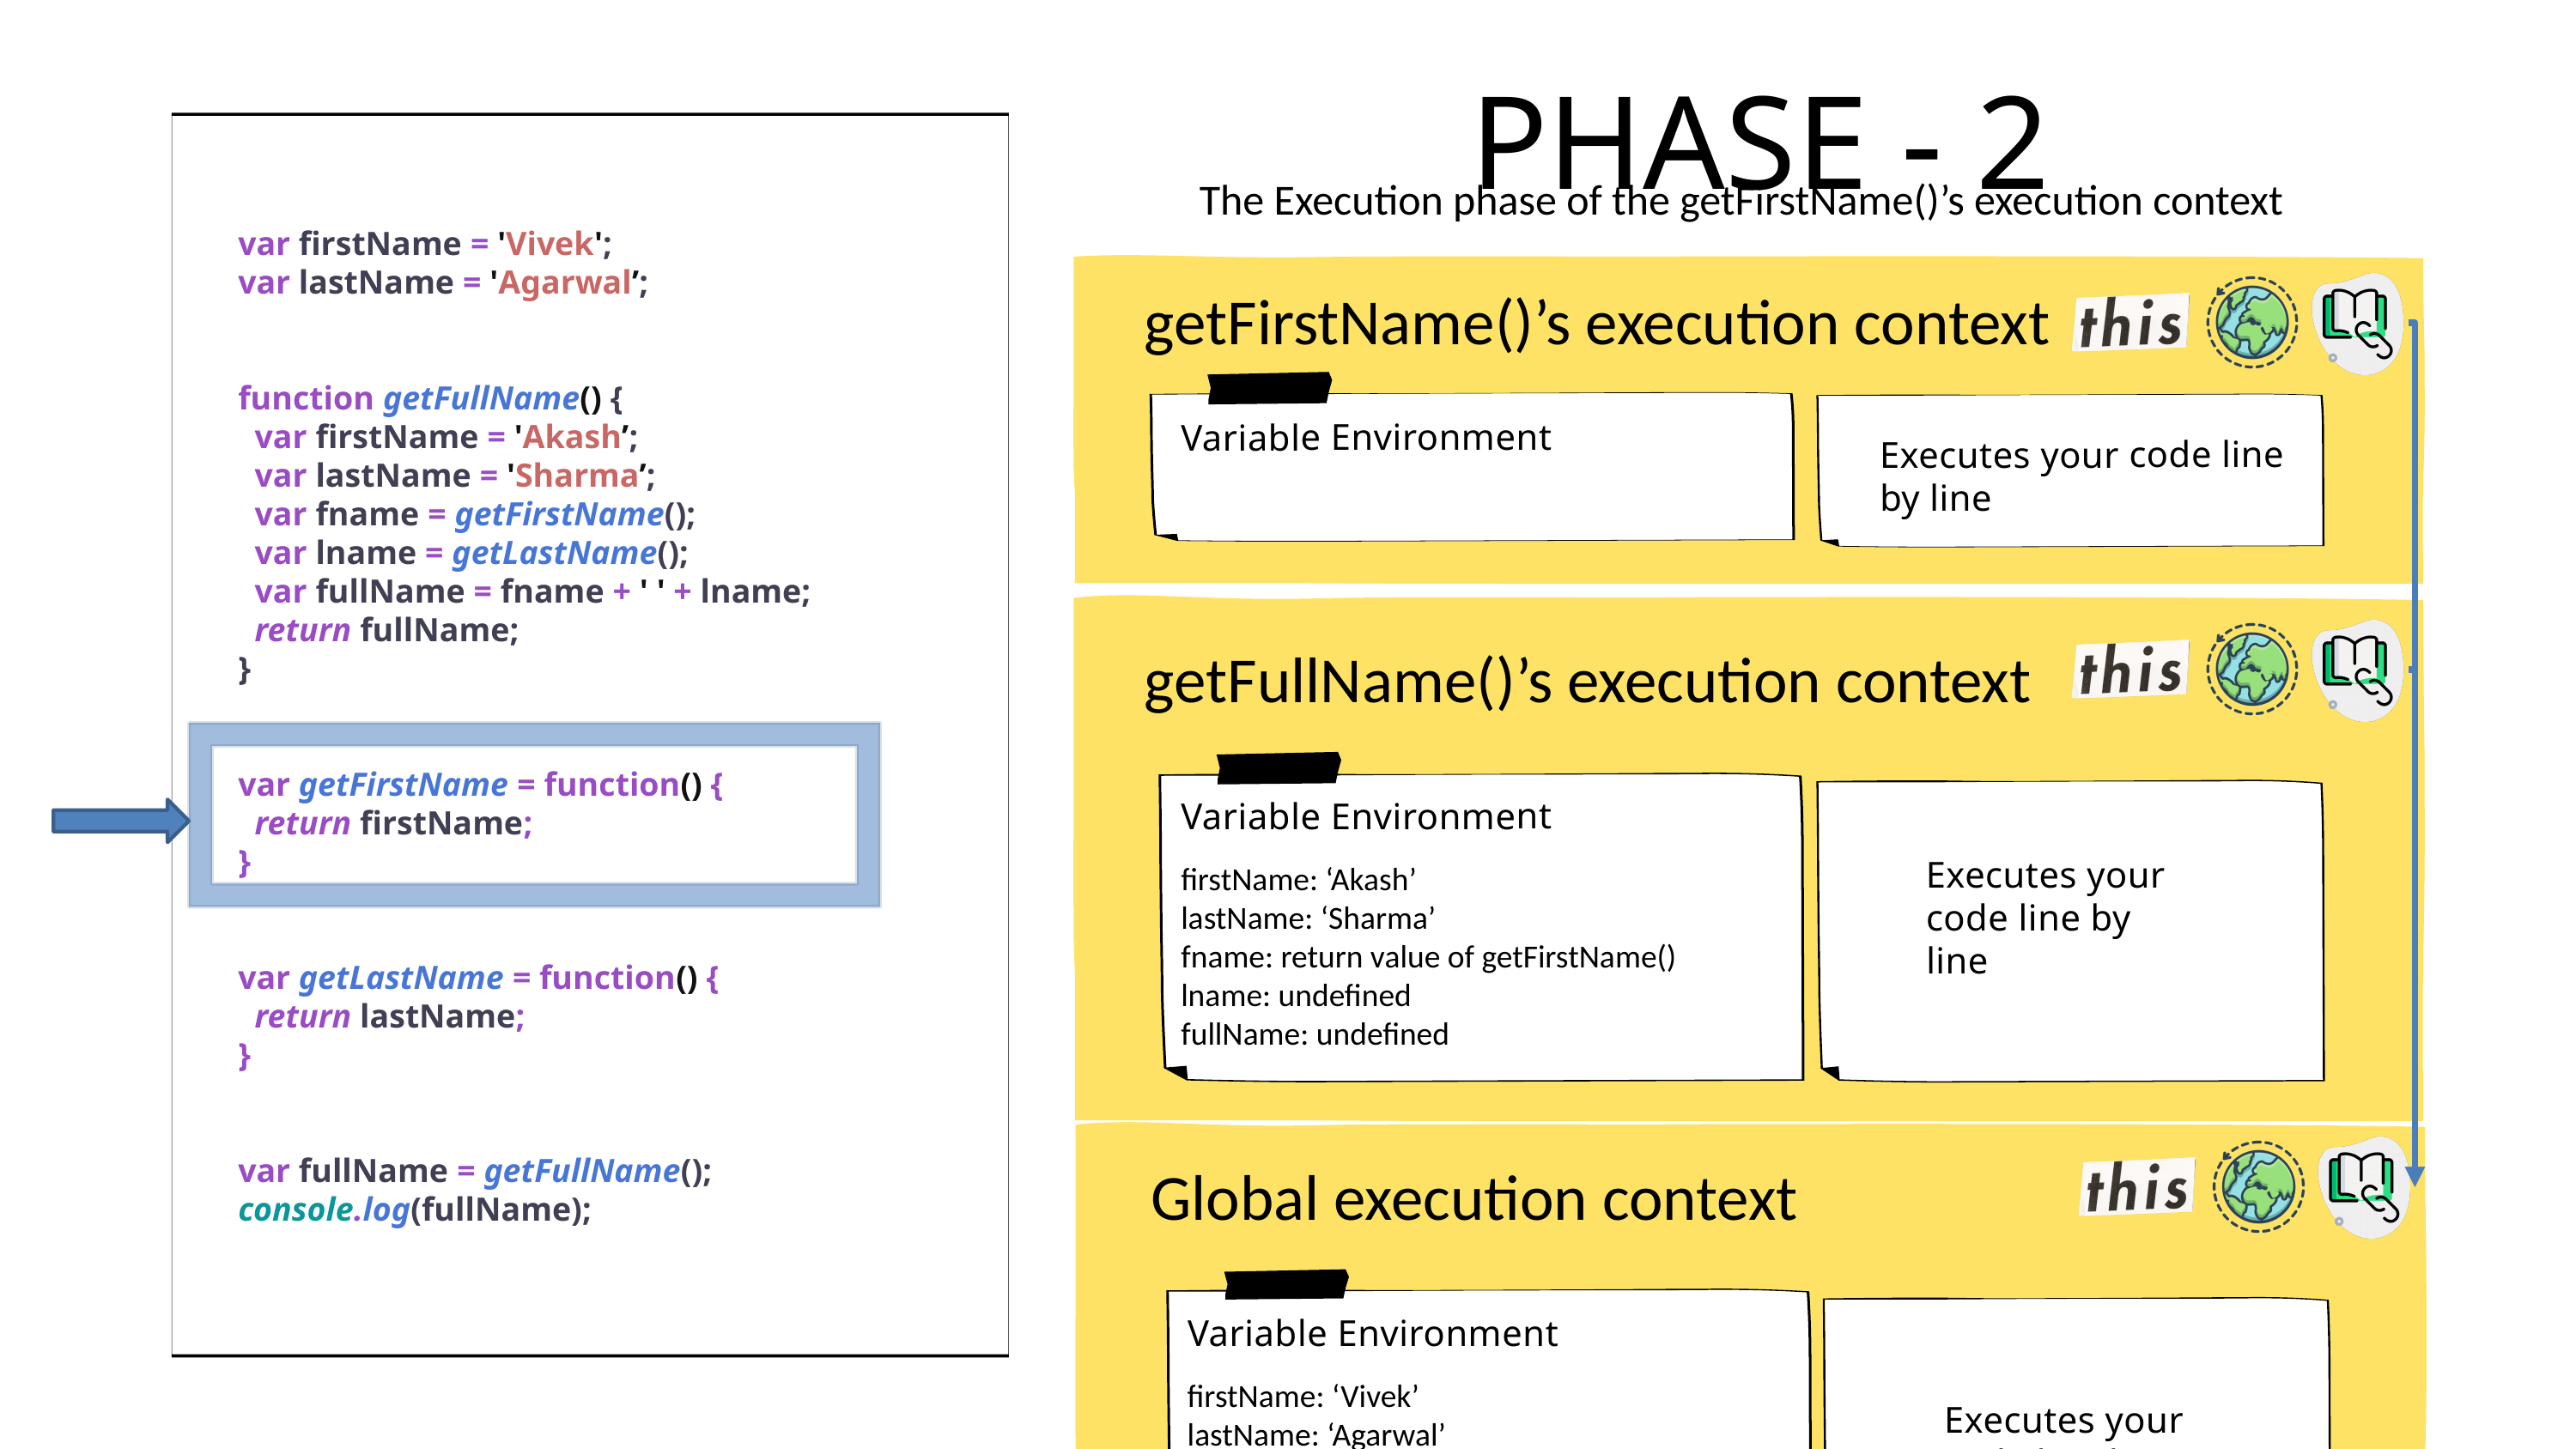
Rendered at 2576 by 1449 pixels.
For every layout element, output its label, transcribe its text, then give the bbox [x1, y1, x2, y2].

picture [2306, 269, 2409, 377]
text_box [2408, 322, 2415, 1187]
picture [2193, 621, 2305, 717]
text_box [1149, 371, 1795, 542]
picture [2312, 1133, 2415, 1240]
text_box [1166, 1268, 1812, 1449]
picture [2076, 1152, 2197, 1221]
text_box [1816, 779, 2325, 1082]
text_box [1816, 393, 2324, 548]
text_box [1823, 1295, 2331, 1449]
text_box The Execution phase of the getFirstName()’s execution context [1132, 165, 2351, 230]
text_box PHASE - 2 [1457, 0, 2063, 165]
picture [2193, 275, 2305, 370]
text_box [1072, 595, 2403, 1122]
picture [2070, 635, 2190, 703]
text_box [1074, 1131, 2427, 1449]
picture [2070, 288, 2190, 356]
picture [2306, 615, 2408, 724]
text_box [171, 112, 1010, 1358]
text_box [1072, 252, 2426, 585]
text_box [2419, 595, 2425, 1122]
text_box [52, 797, 167, 844]
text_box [1158, 751, 1805, 1082]
picture [2200, 1138, 2311, 1234]
